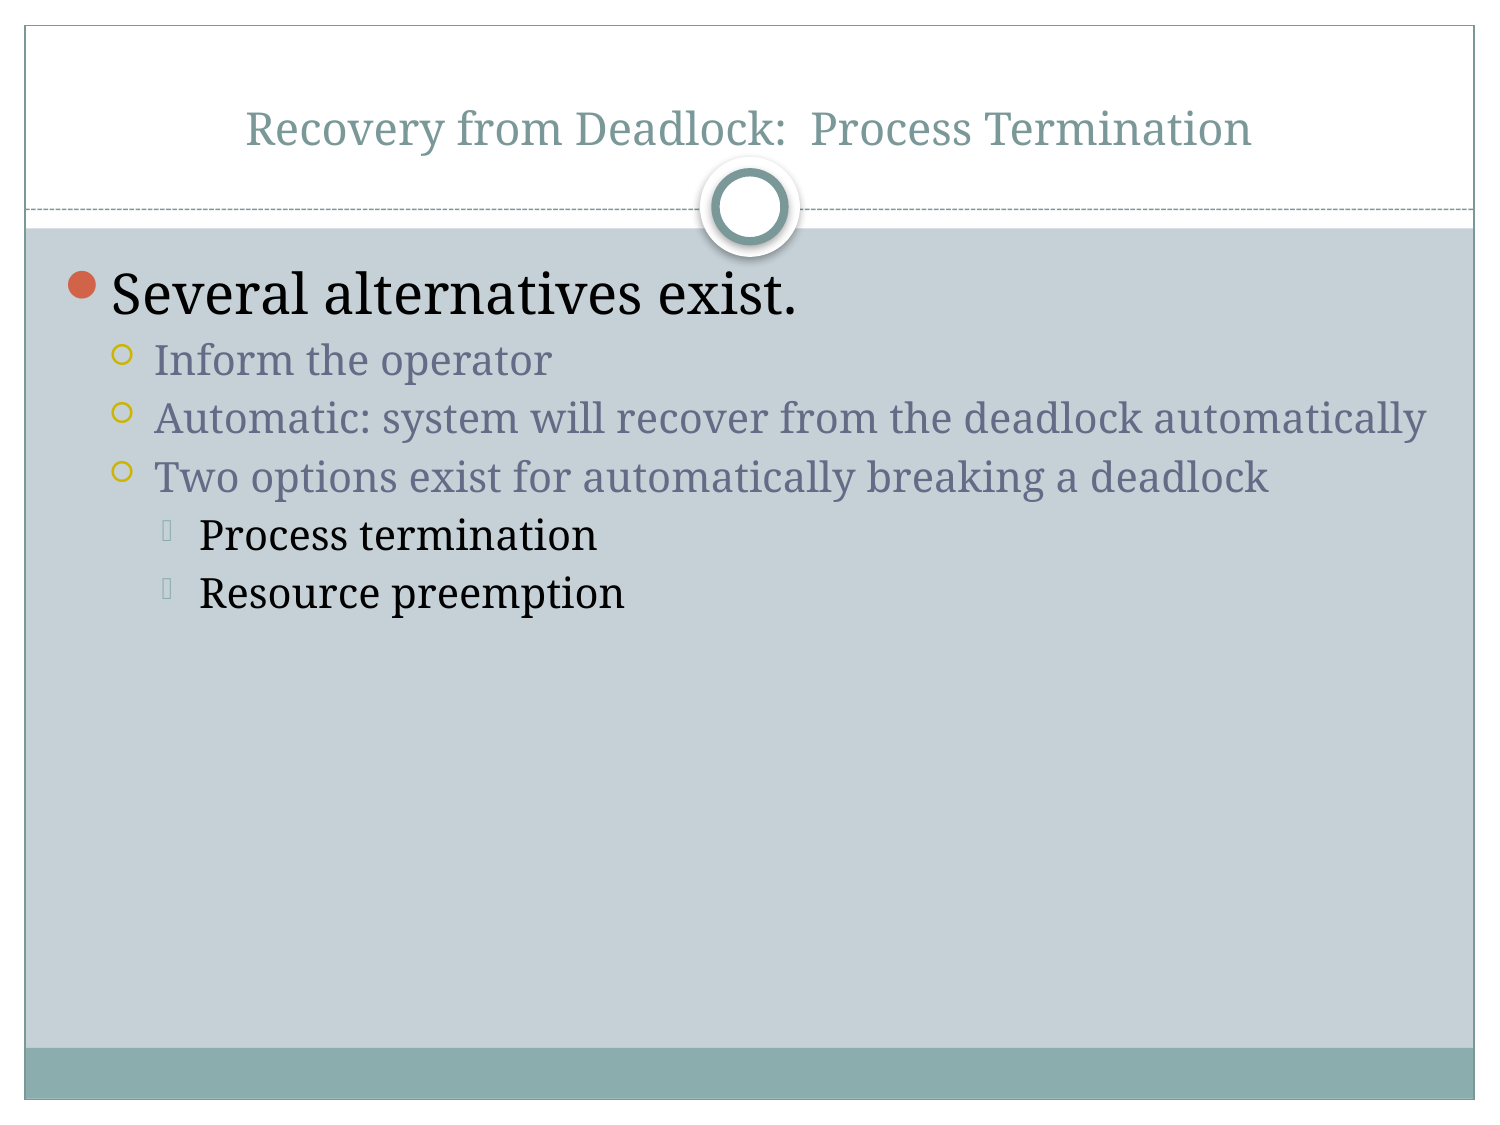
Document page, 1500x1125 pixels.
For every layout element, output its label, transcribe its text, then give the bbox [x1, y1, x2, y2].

title Recovery from Deadlock: Process Termination [49, 37, 1450, 162]
list Several alternatives exist. Inform the operator Automatic: system will recover from the deadlock automatically Two options exist for automatically breaking a deadlock Process termination Resource preemption [49, 250, 1445, 1001]
